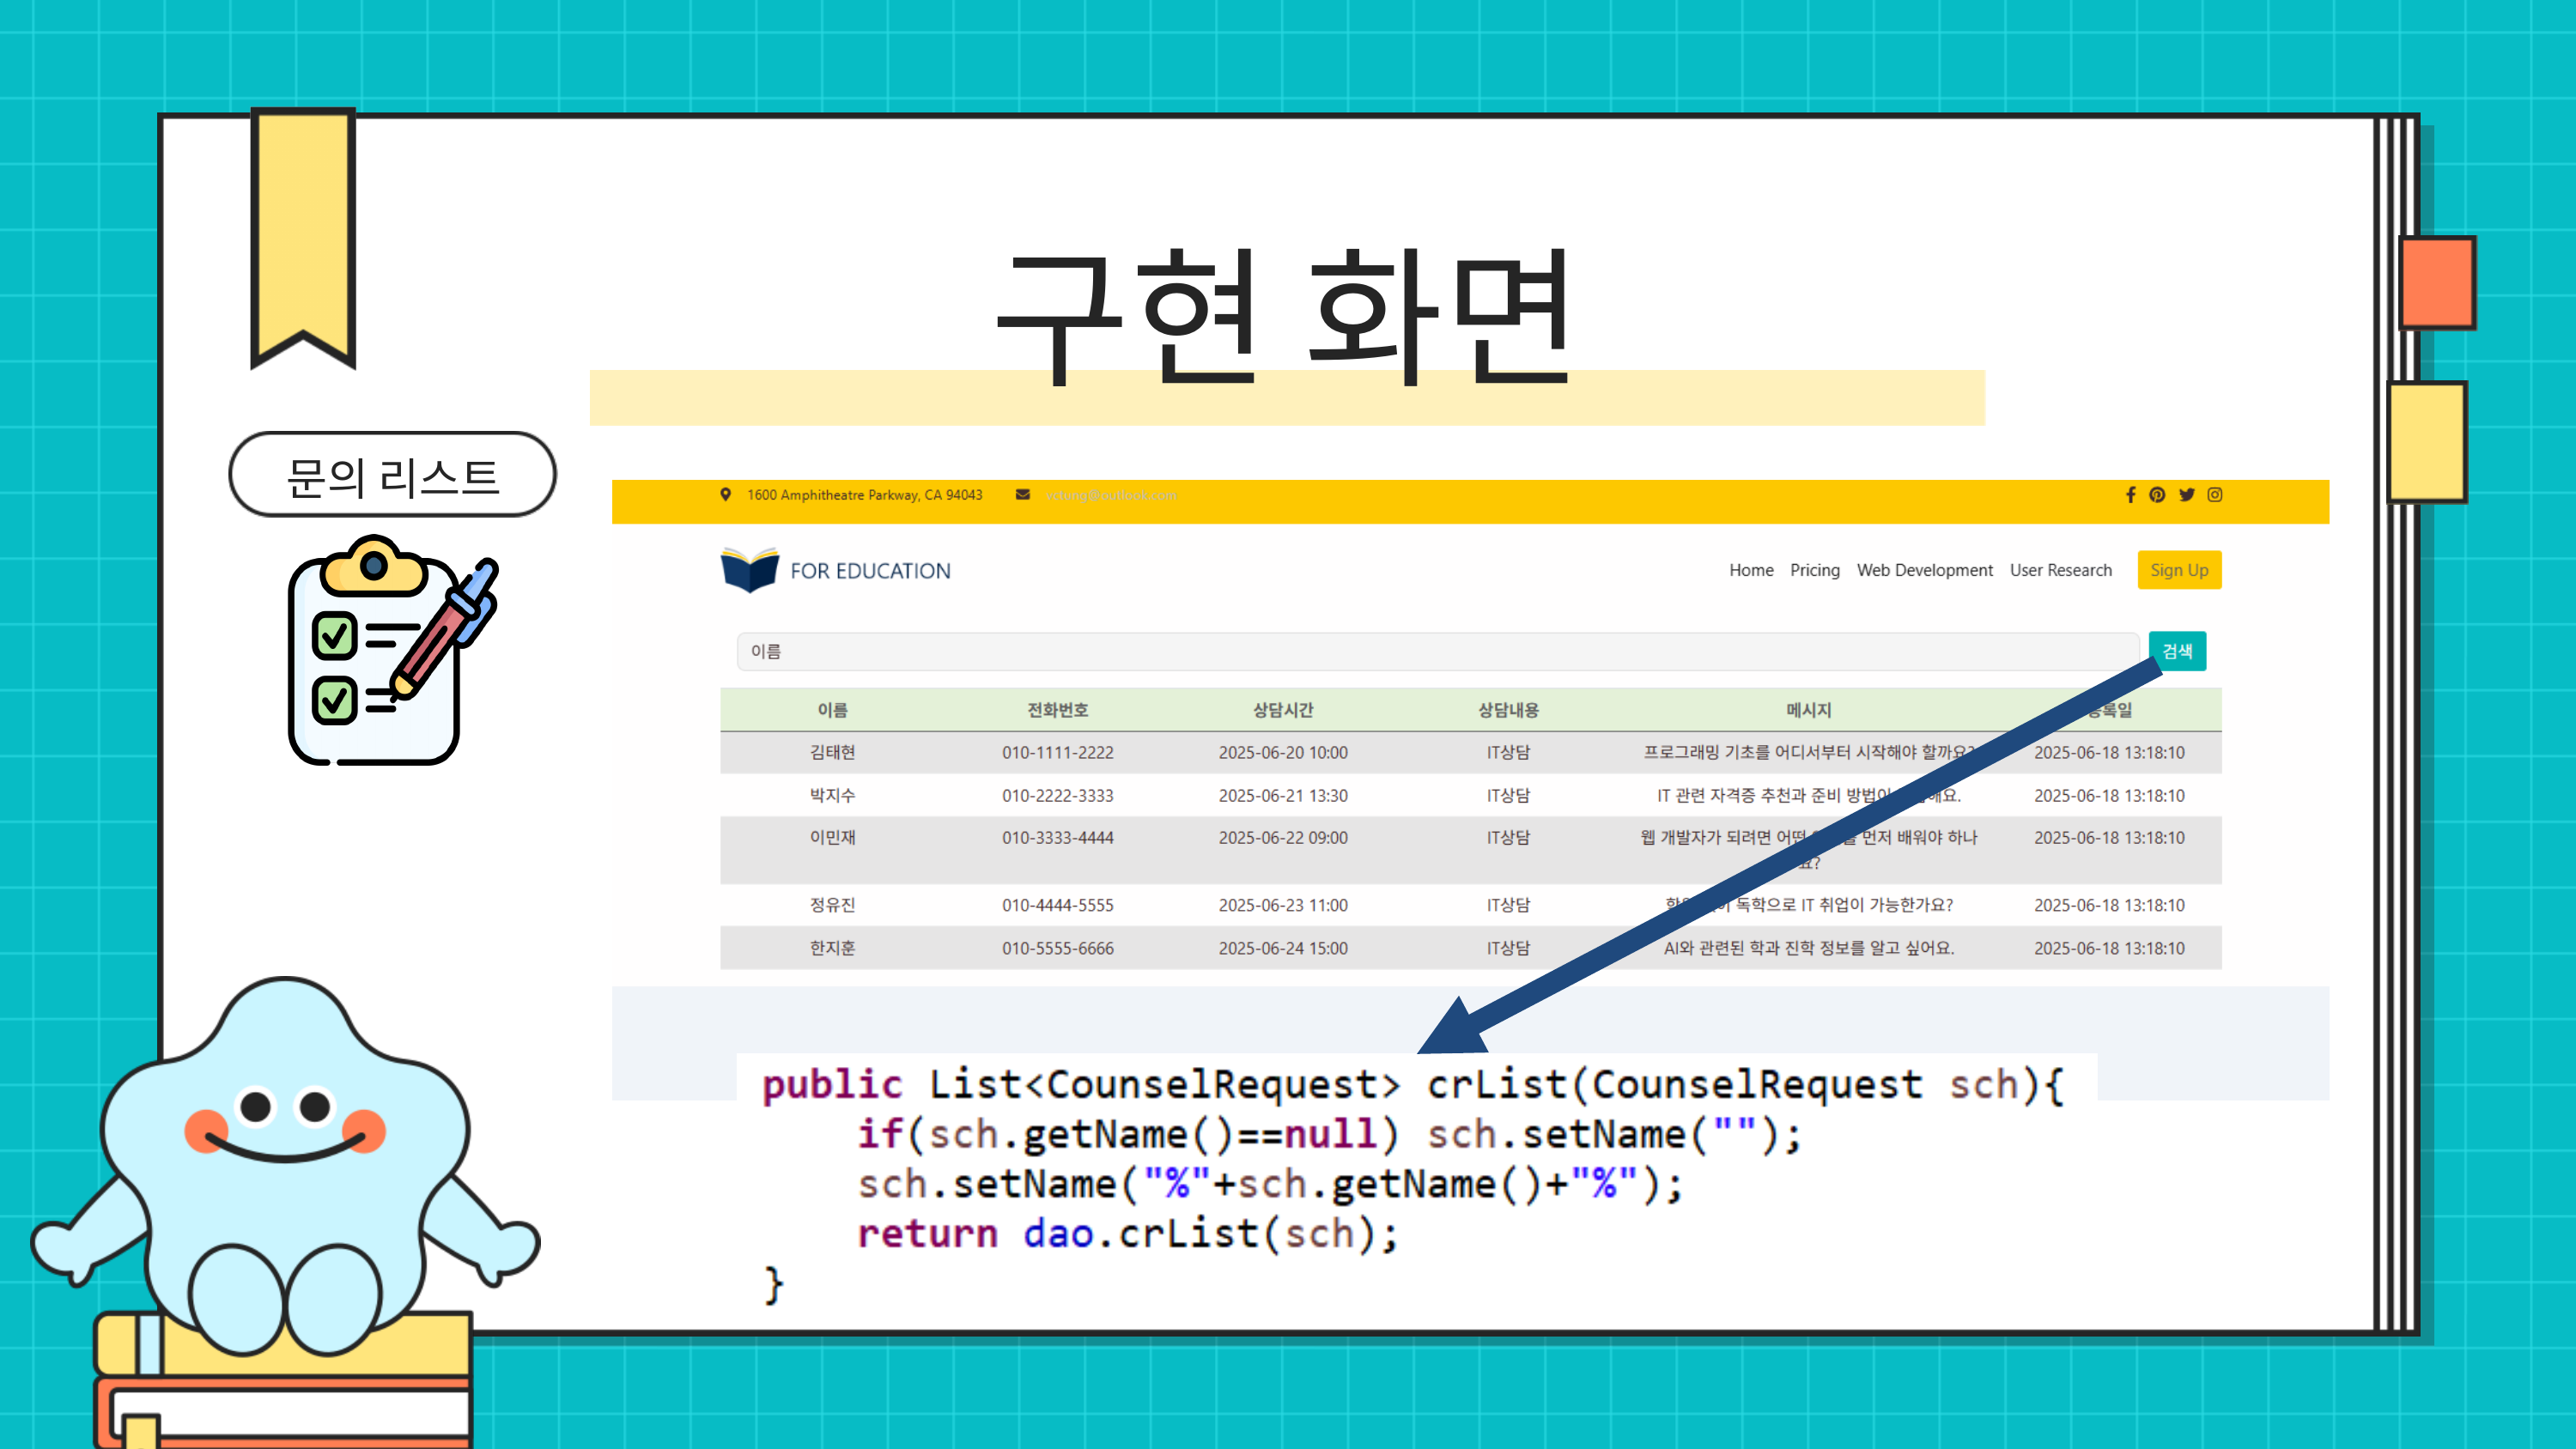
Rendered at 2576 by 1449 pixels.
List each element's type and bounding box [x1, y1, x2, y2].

picture [0, 0, 2576, 1449]
text_box [1416, 664, 2159, 1054]
